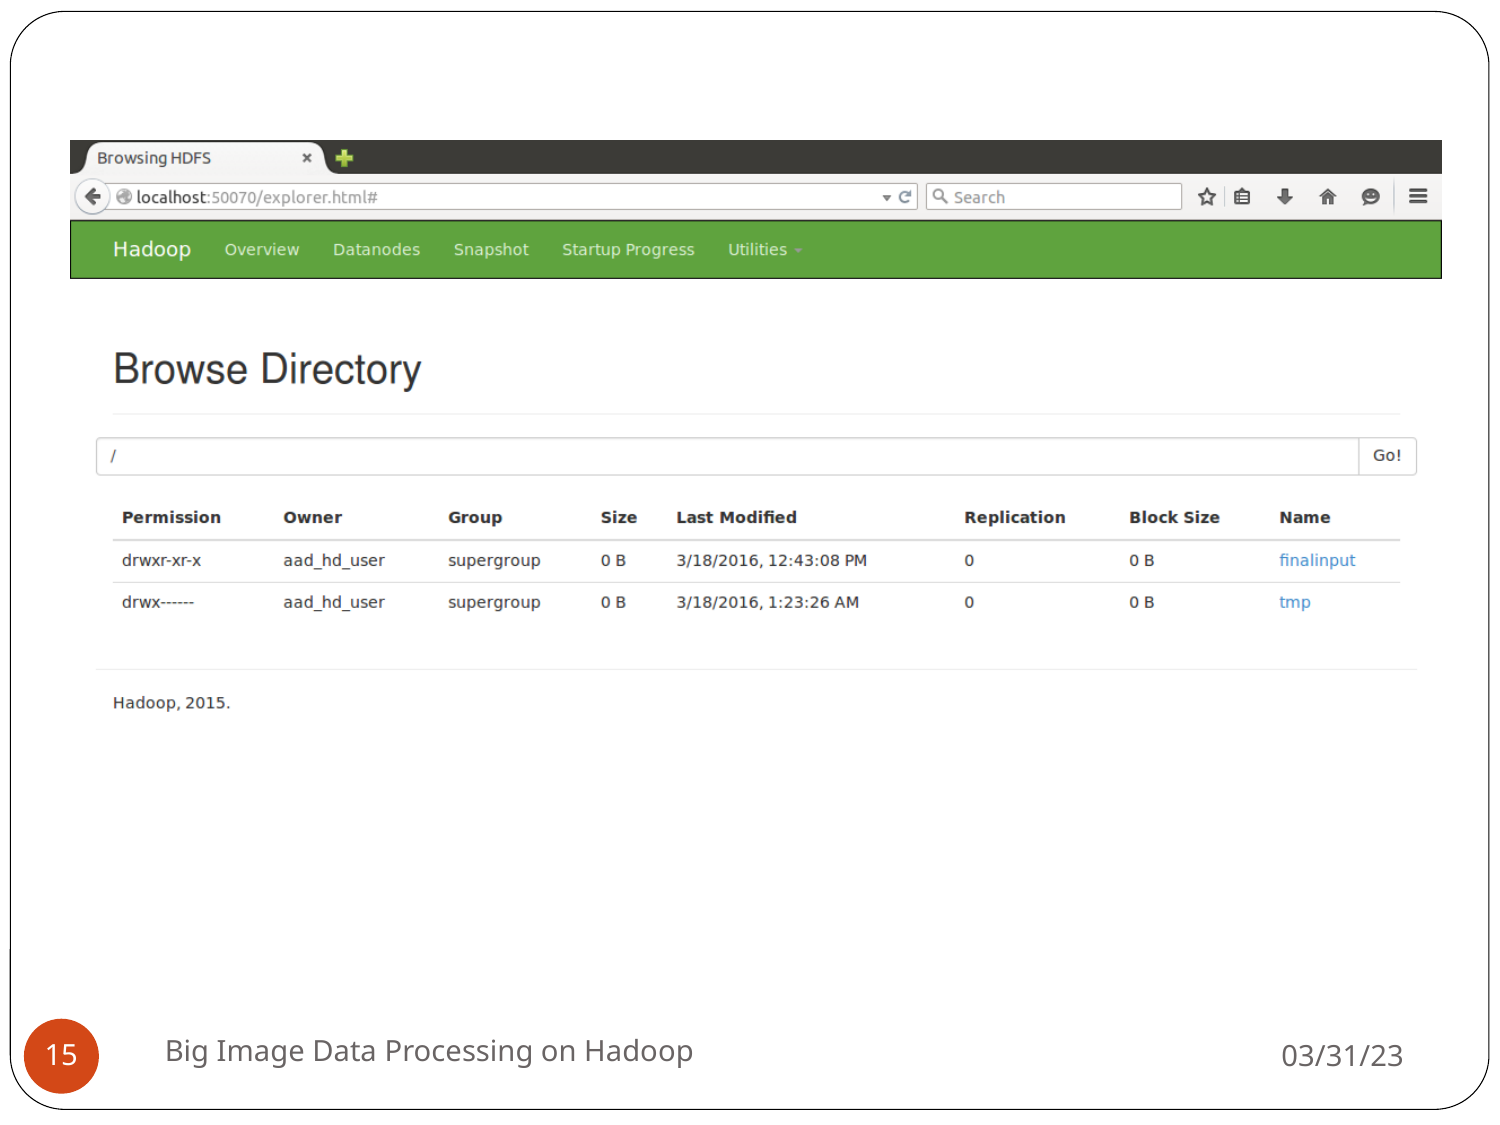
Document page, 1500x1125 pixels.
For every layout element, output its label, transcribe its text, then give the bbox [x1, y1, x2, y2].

text_box 03/31/23 [1012, 1017, 1419, 1094]
picture [70, 140, 1442, 1017]
text_box 15 [23, 1018, 99, 1094]
text_box Big Image Data Processing on Hadoop [150, 1017, 800, 1088]
text_box [1074, 1042, 1425, 1103]
